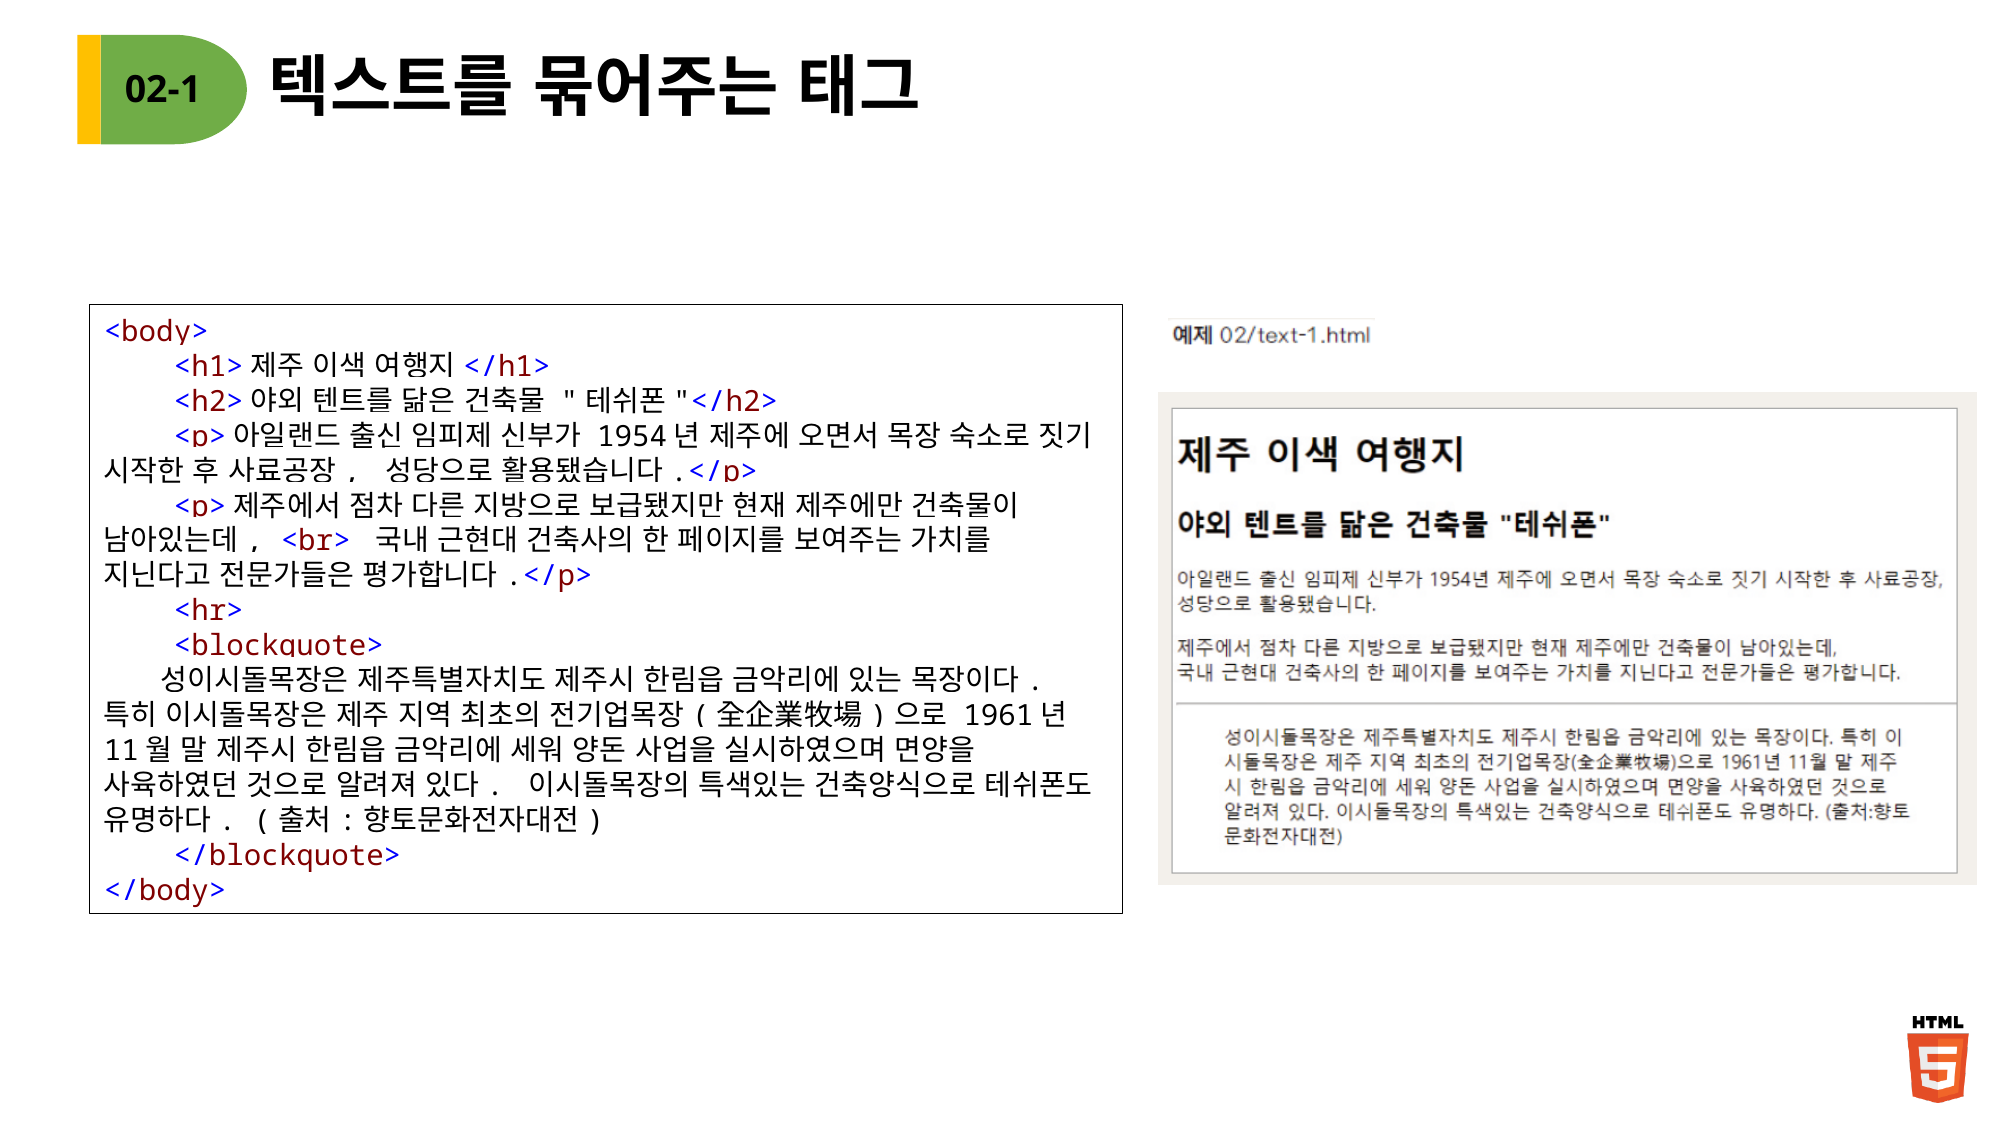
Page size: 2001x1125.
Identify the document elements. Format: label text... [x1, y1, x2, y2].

title 텍스트를 묶어주는 태그 [253, 33, 1746, 144]
picture [1158, 392, 1977, 885]
picture [1894, 1016, 1981, 1103]
picture [1168, 318, 1375, 349]
text_box 02-1 [110, 57, 241, 118]
text_box <body> <h1>제주 이색 여행지</h1> <h2>야외 텐트를 닮은 건축물 "테쉬폰"</h2> <p>아일랜드 출신 임피제 신부가 1954년 제주에 오면서 목장 숙소로 짓기 시작한 후 사료공장, 성당으로 활용됐습니다.</p> <p>제주에서 점차 다른 지방으로 보급됐지만 현재 제주에만 건축물이 남아있는데, <br> 국내 근현대 건축사의 한 페이지를 보여주는 가치를 지닌다고 전문가들은 평가합니다.</p> <hr> <blockquote> 성이시돌목장은 제주특별자치도 제주시 한림읍 금악리에 있는 목장이다. 특히 이시돌목장은 제주 지역 최초의 전기업목장(全企業牧場)으로 1961년 11월 말 제주시 한림읍 금악리에 세워 양돈 사업을 실시하였으며 면양을 사육하였던 것으로 알려져 있다. 이시돌목장의 특색있는 건축양식으로 테쉬폰도 유명하다. (출처:향토문화전자대전) </blockquote> </body> [88, 304, 1123, 914]
